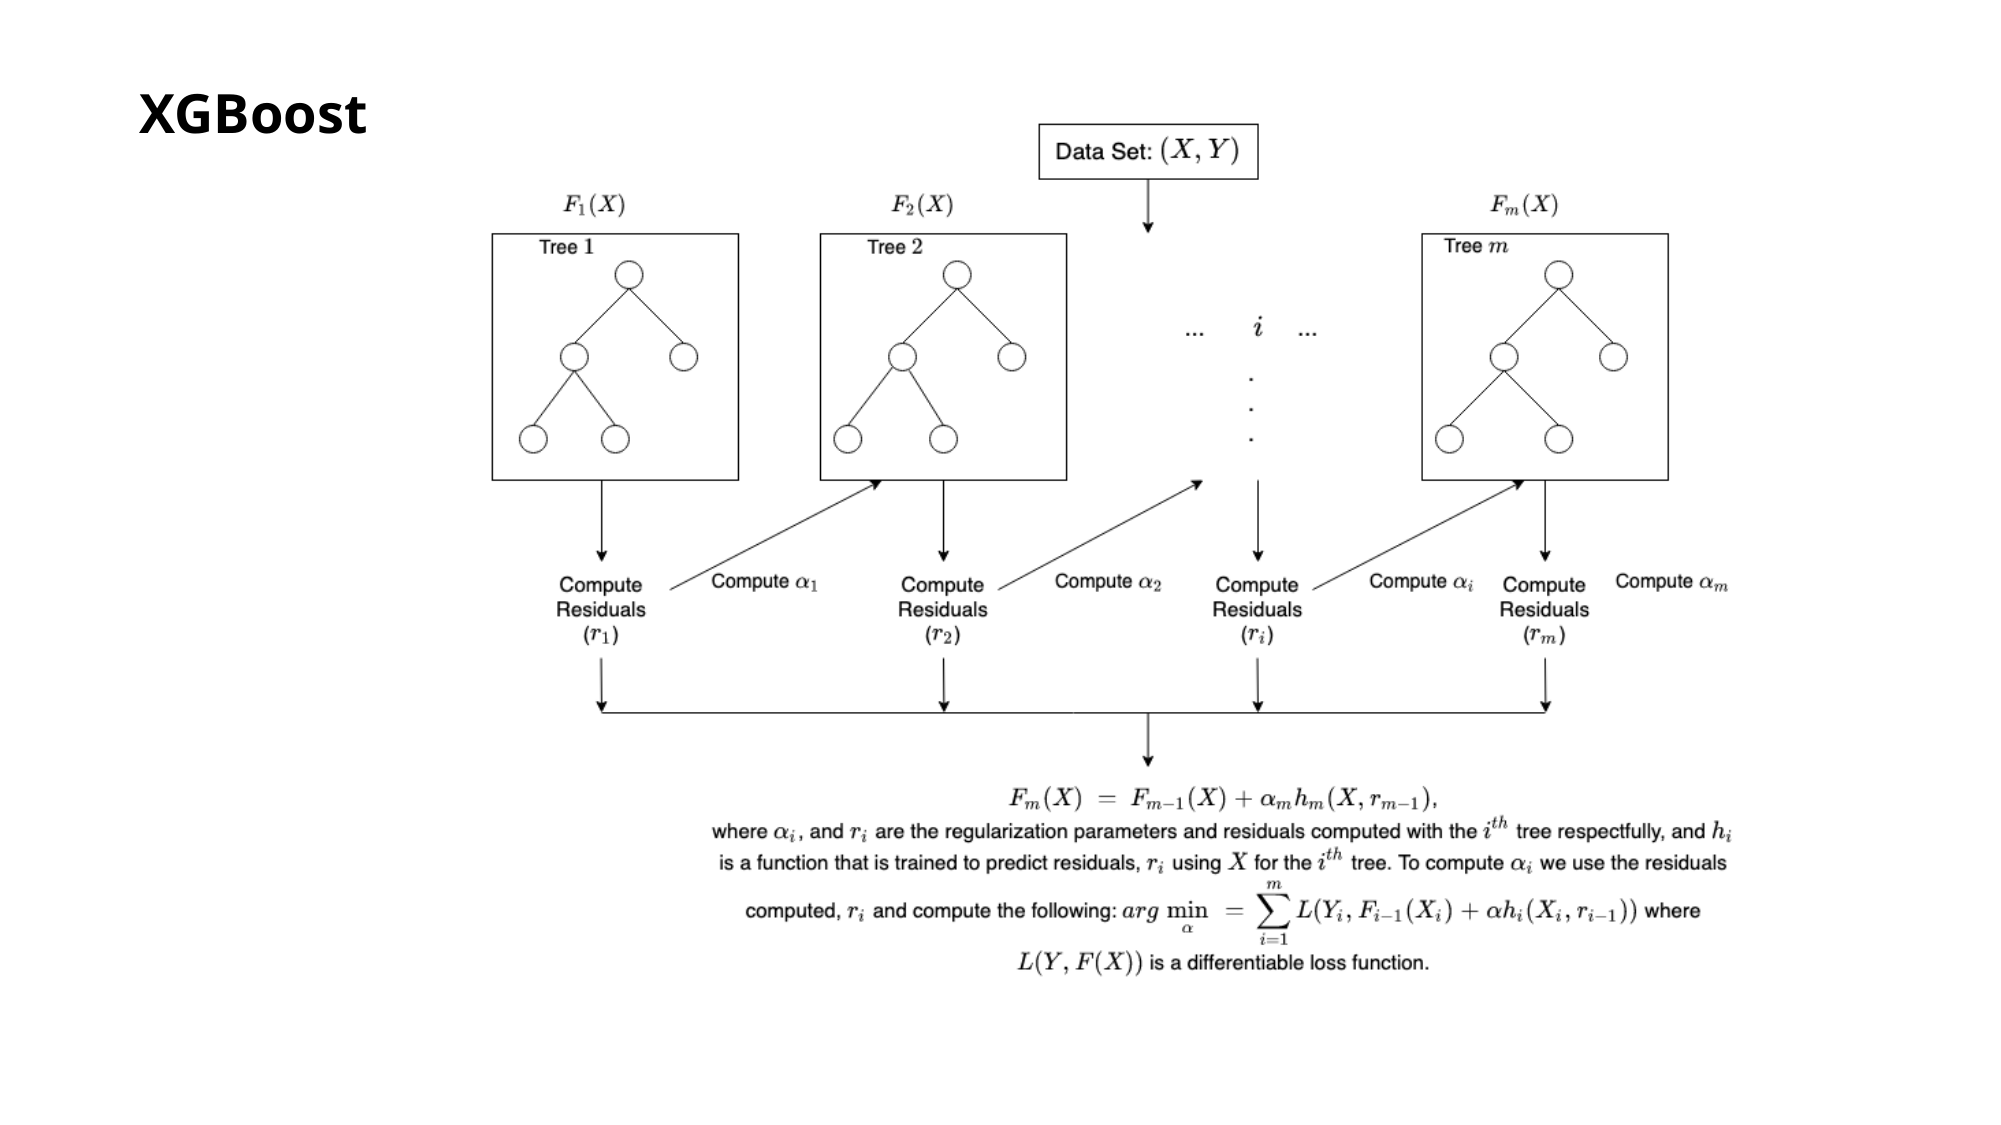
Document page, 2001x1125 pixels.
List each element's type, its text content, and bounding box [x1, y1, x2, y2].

picture [485, 117, 1799, 1008]
text_box XGBoost [124, 71, 383, 152]
